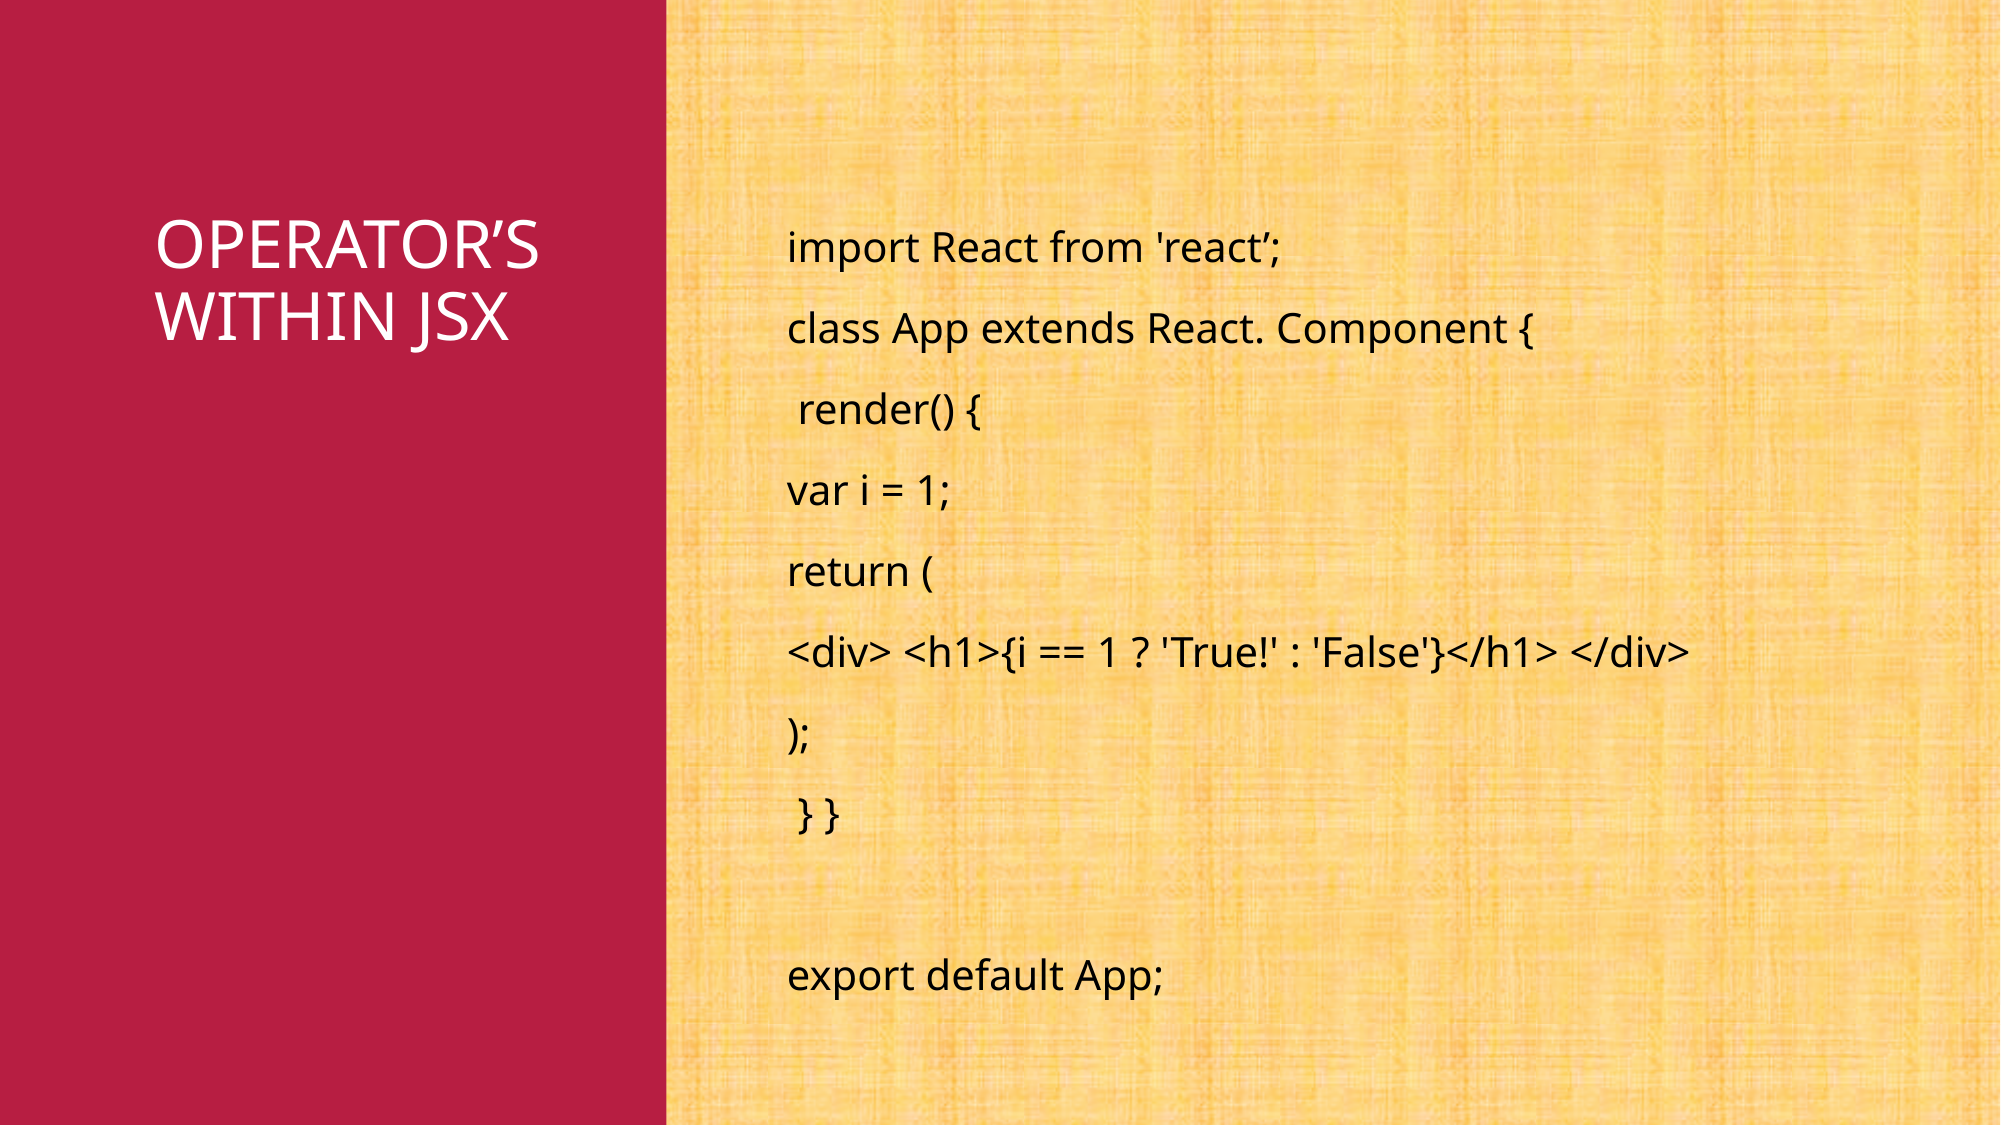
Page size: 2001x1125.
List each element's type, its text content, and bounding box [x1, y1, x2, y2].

text_box [668, 0, 2000, 1125]
text_box [0, 0, 668, 1125]
list import React from 'react’; class App extends React. Component { render() { var i = 1; return ( <div> <h1>{i == 1 ? 'True!' : 'False'}</h1> </div> ); } } export default App; [771, 203, 1762, 1010]
title Operator’s within JSX [139, 203, 587, 956]
